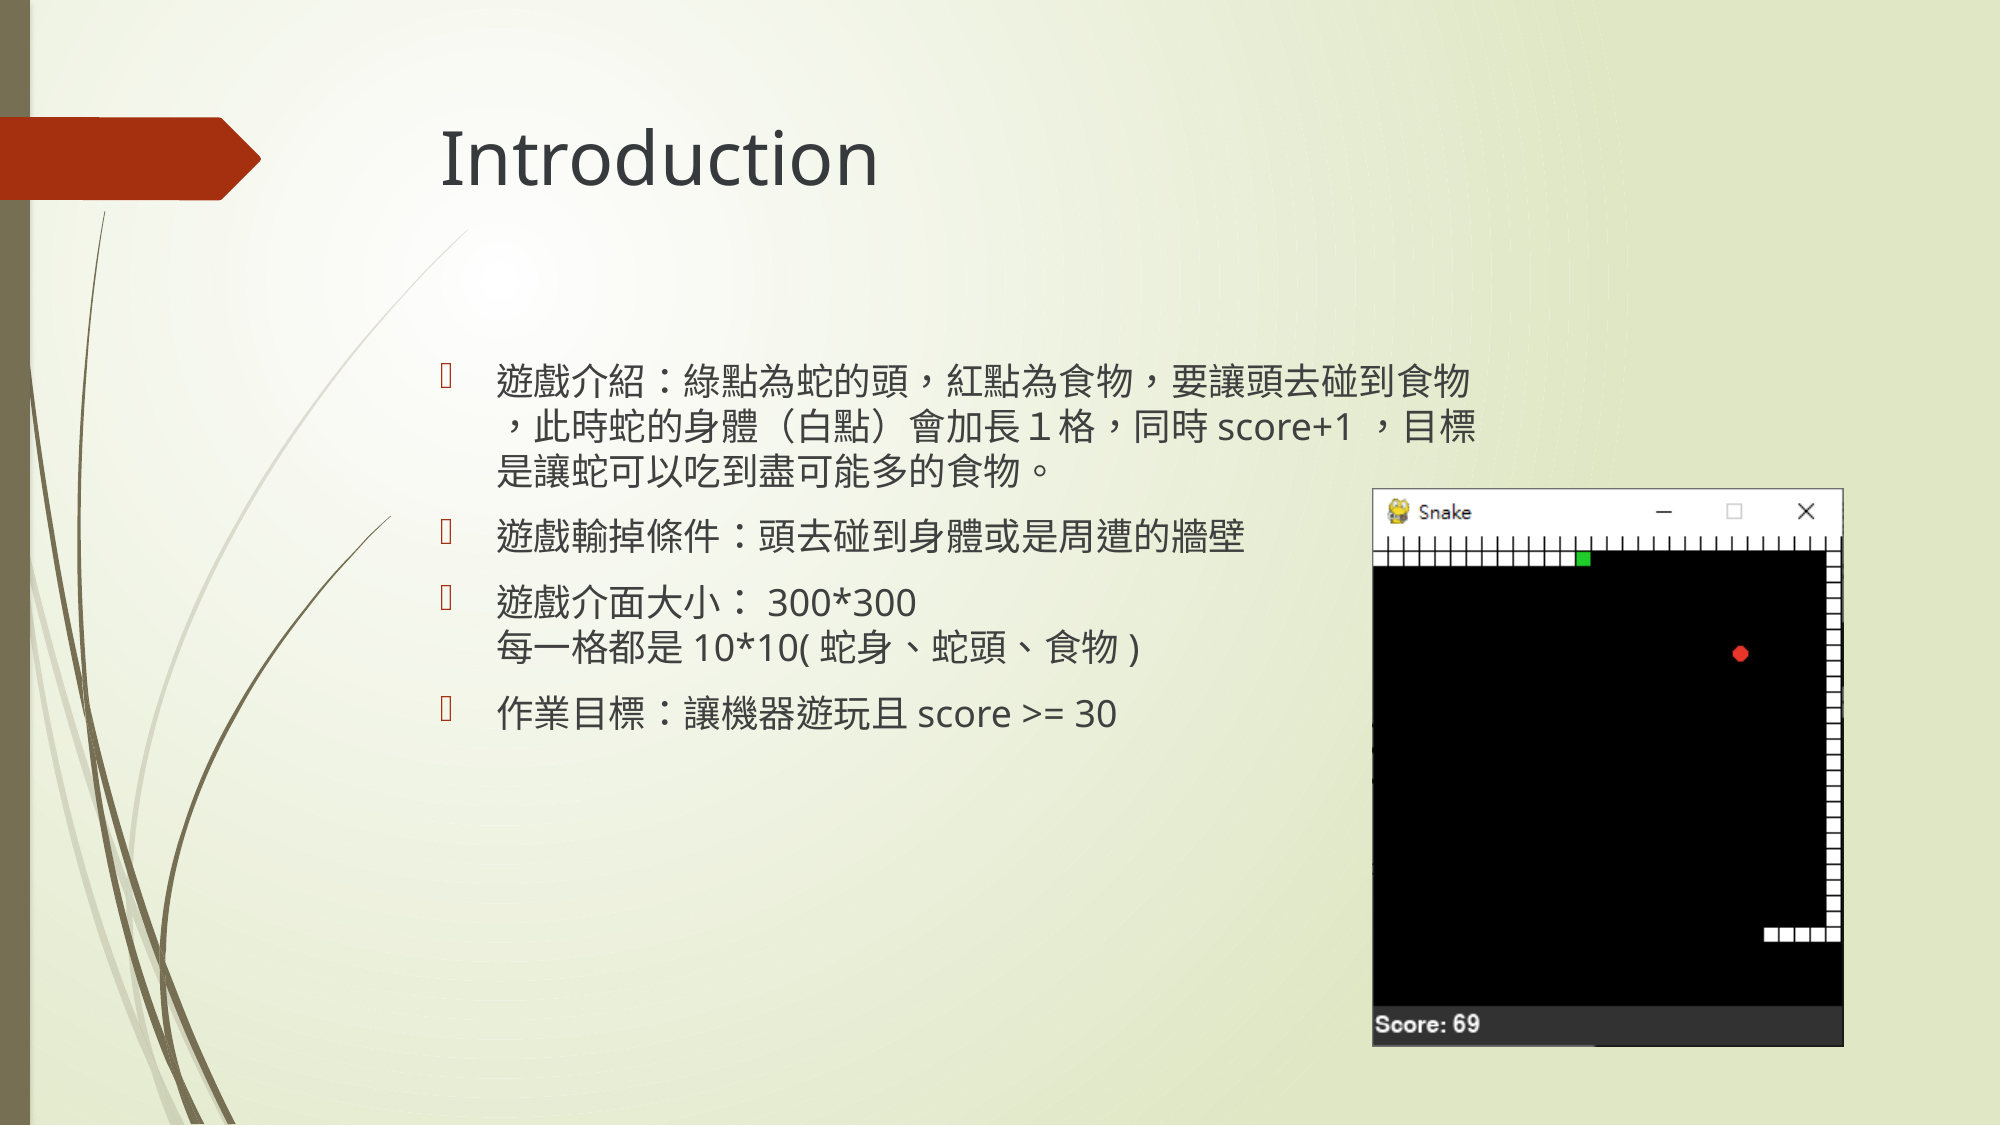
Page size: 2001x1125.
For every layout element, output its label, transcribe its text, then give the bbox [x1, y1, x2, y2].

picture [1371, 488, 1845, 1047]
title Introduction [425, 102, 1888, 313]
list 遊戲介紹：綠點為蛇的頭，紅點為食物，要讓頭去碰到食物 ，此時蛇的身體（白點）會加長１格，同時score+1，目標 是讓蛇可以吃到盡可能多的食物。 遊戲輸掉條件：頭去碰到身體或是周遭的牆壁 遊戲介面大小：300*300 每一格都是10*10(蛇身、蛇頭、食物) 作業目標：讓機器遊玩且score >= 30 [424, 350, 1888, 970]
